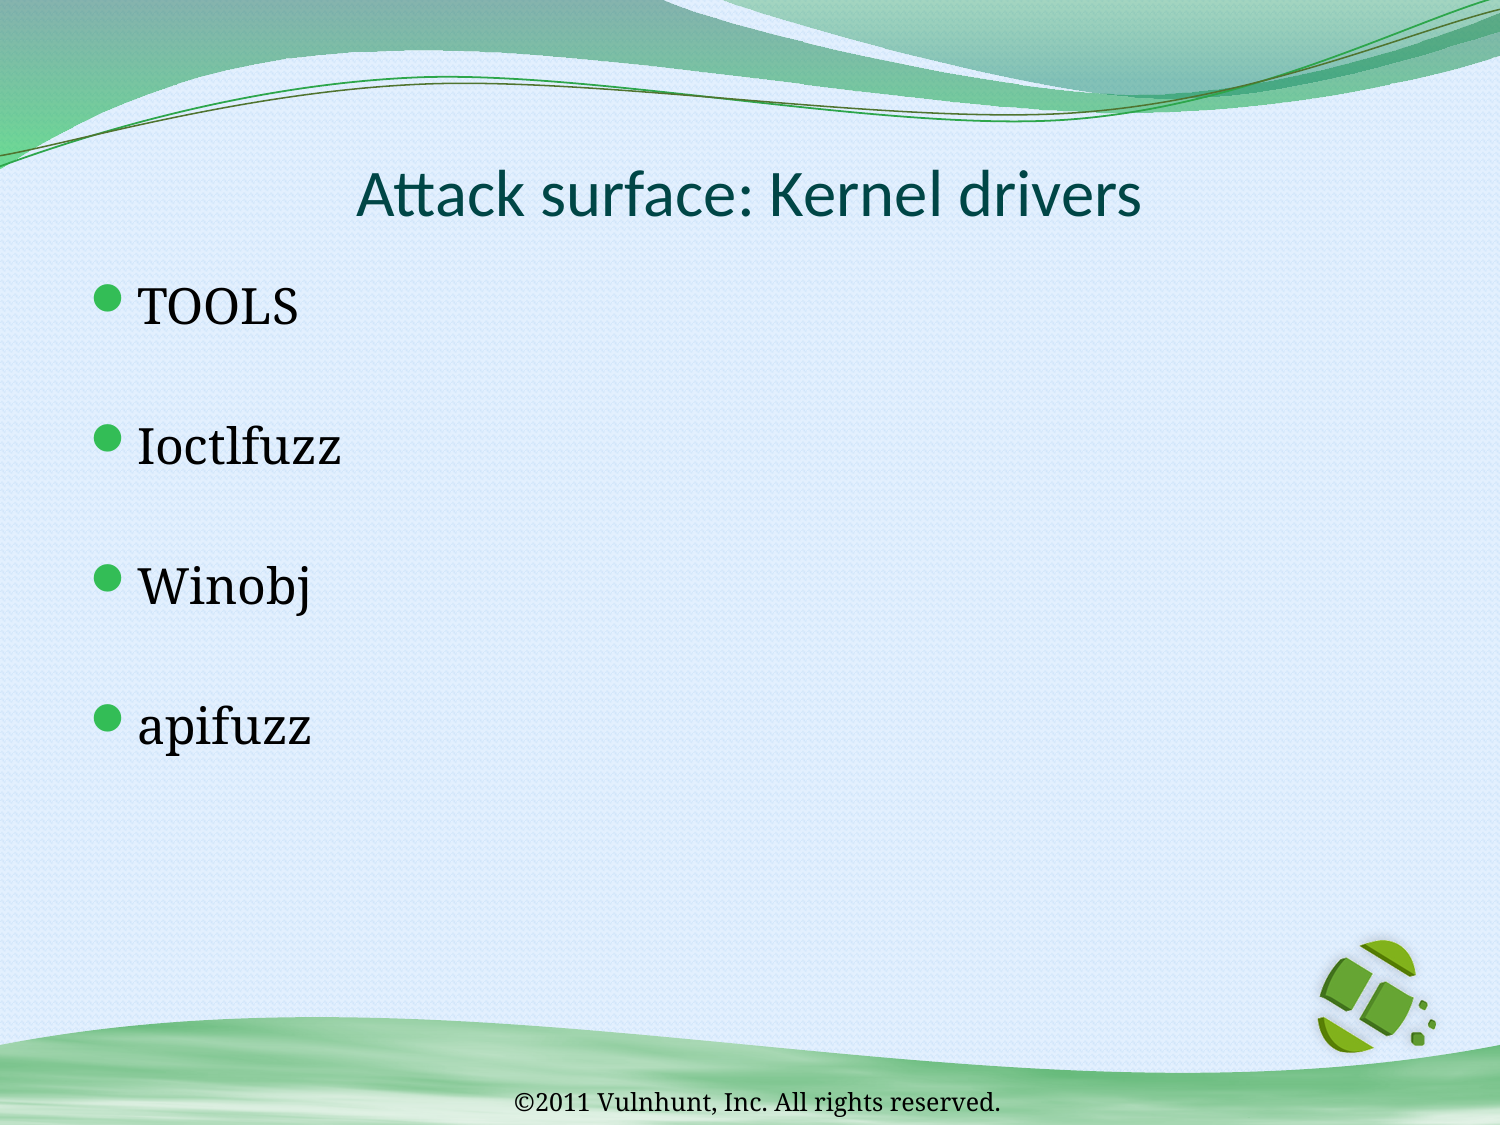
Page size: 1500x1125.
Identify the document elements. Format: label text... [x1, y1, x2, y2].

picture [1317, 940, 1436, 1053]
title Attack surface: Kernel drivers [75, 101, 1425, 230]
list TOOLS Ioctlfuzz Winobj apifuzz [75, 267, 1425, 1012]
